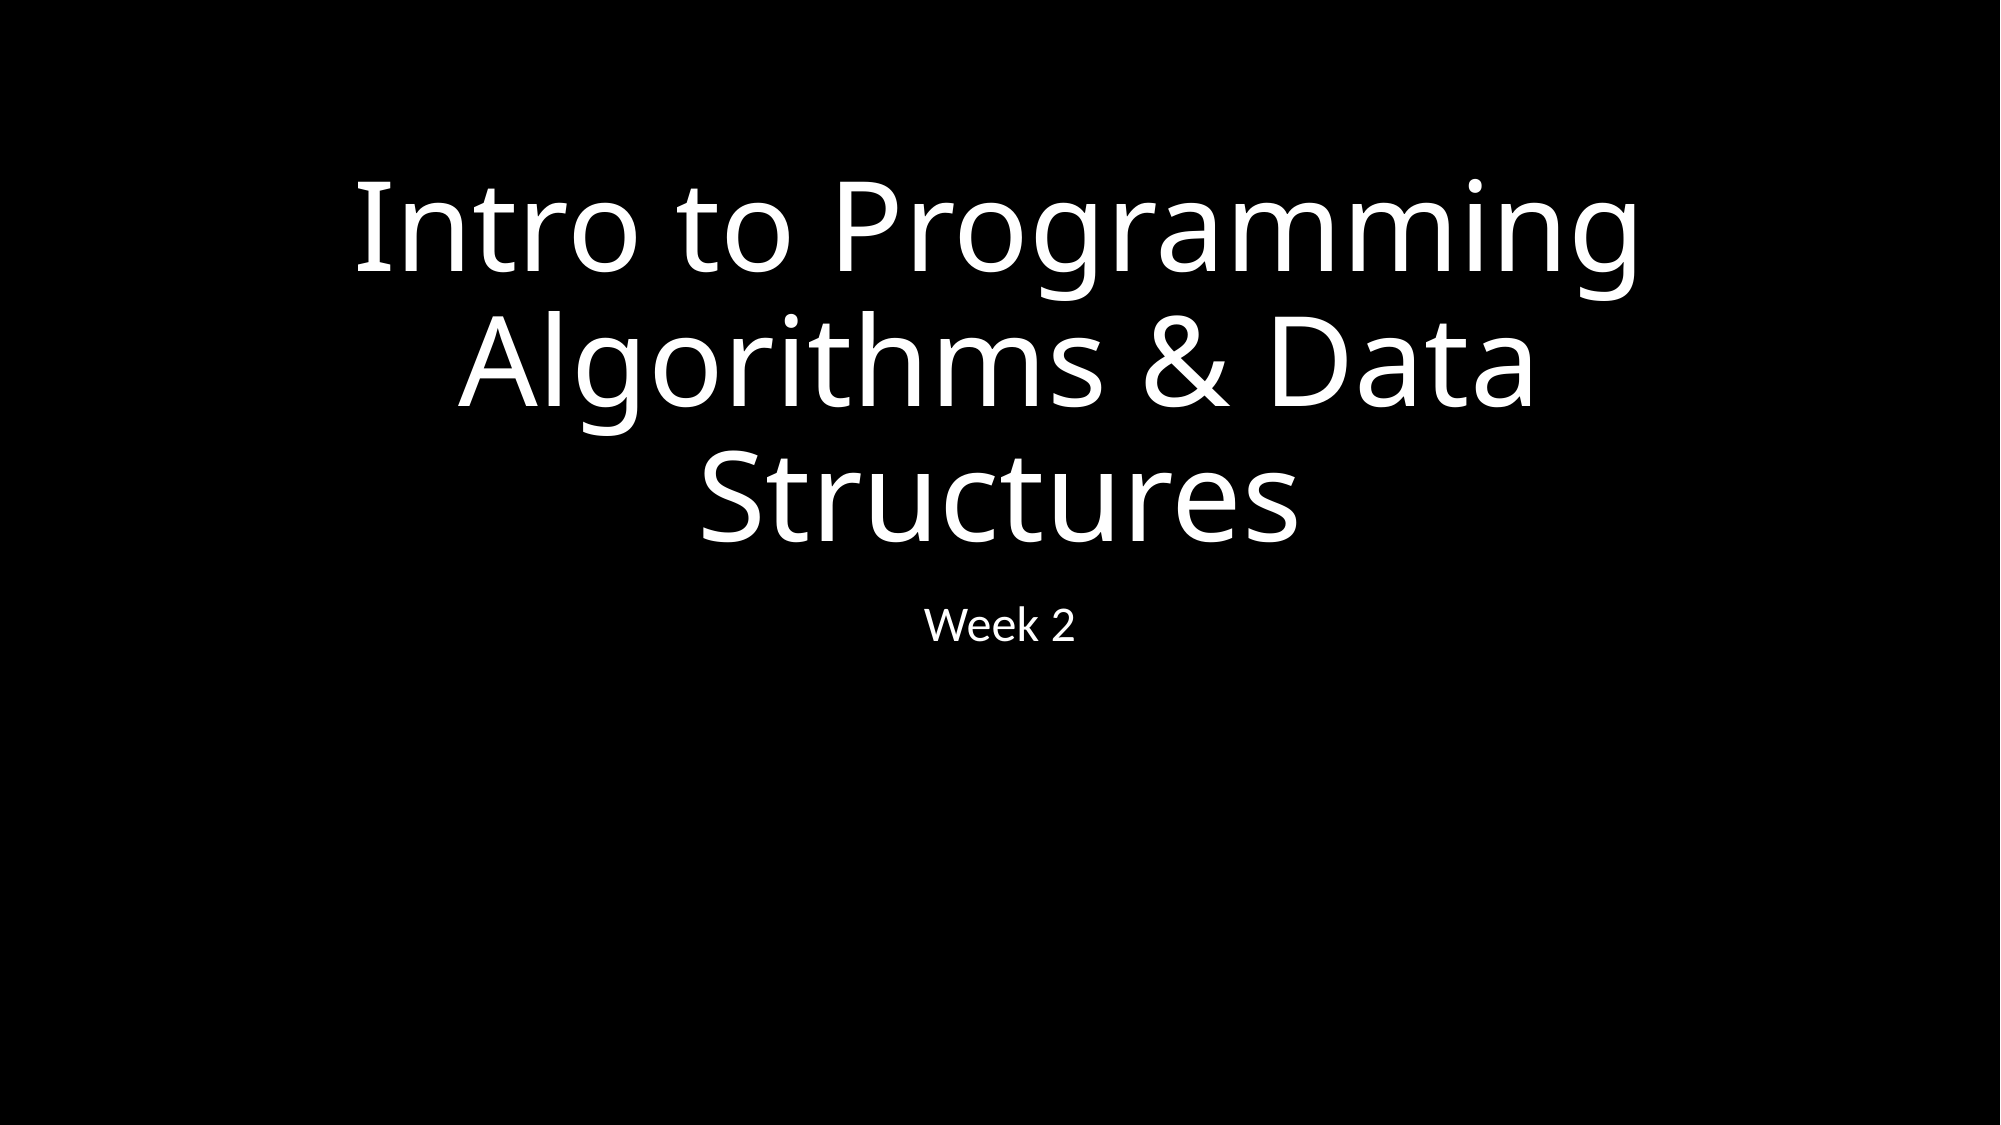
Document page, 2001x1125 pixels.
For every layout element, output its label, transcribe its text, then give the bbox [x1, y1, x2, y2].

subtitle Week 2 [249, 590, 1750, 863]
title Intro to Programming Algorithms & Data Structures [249, 184, 1750, 576]
